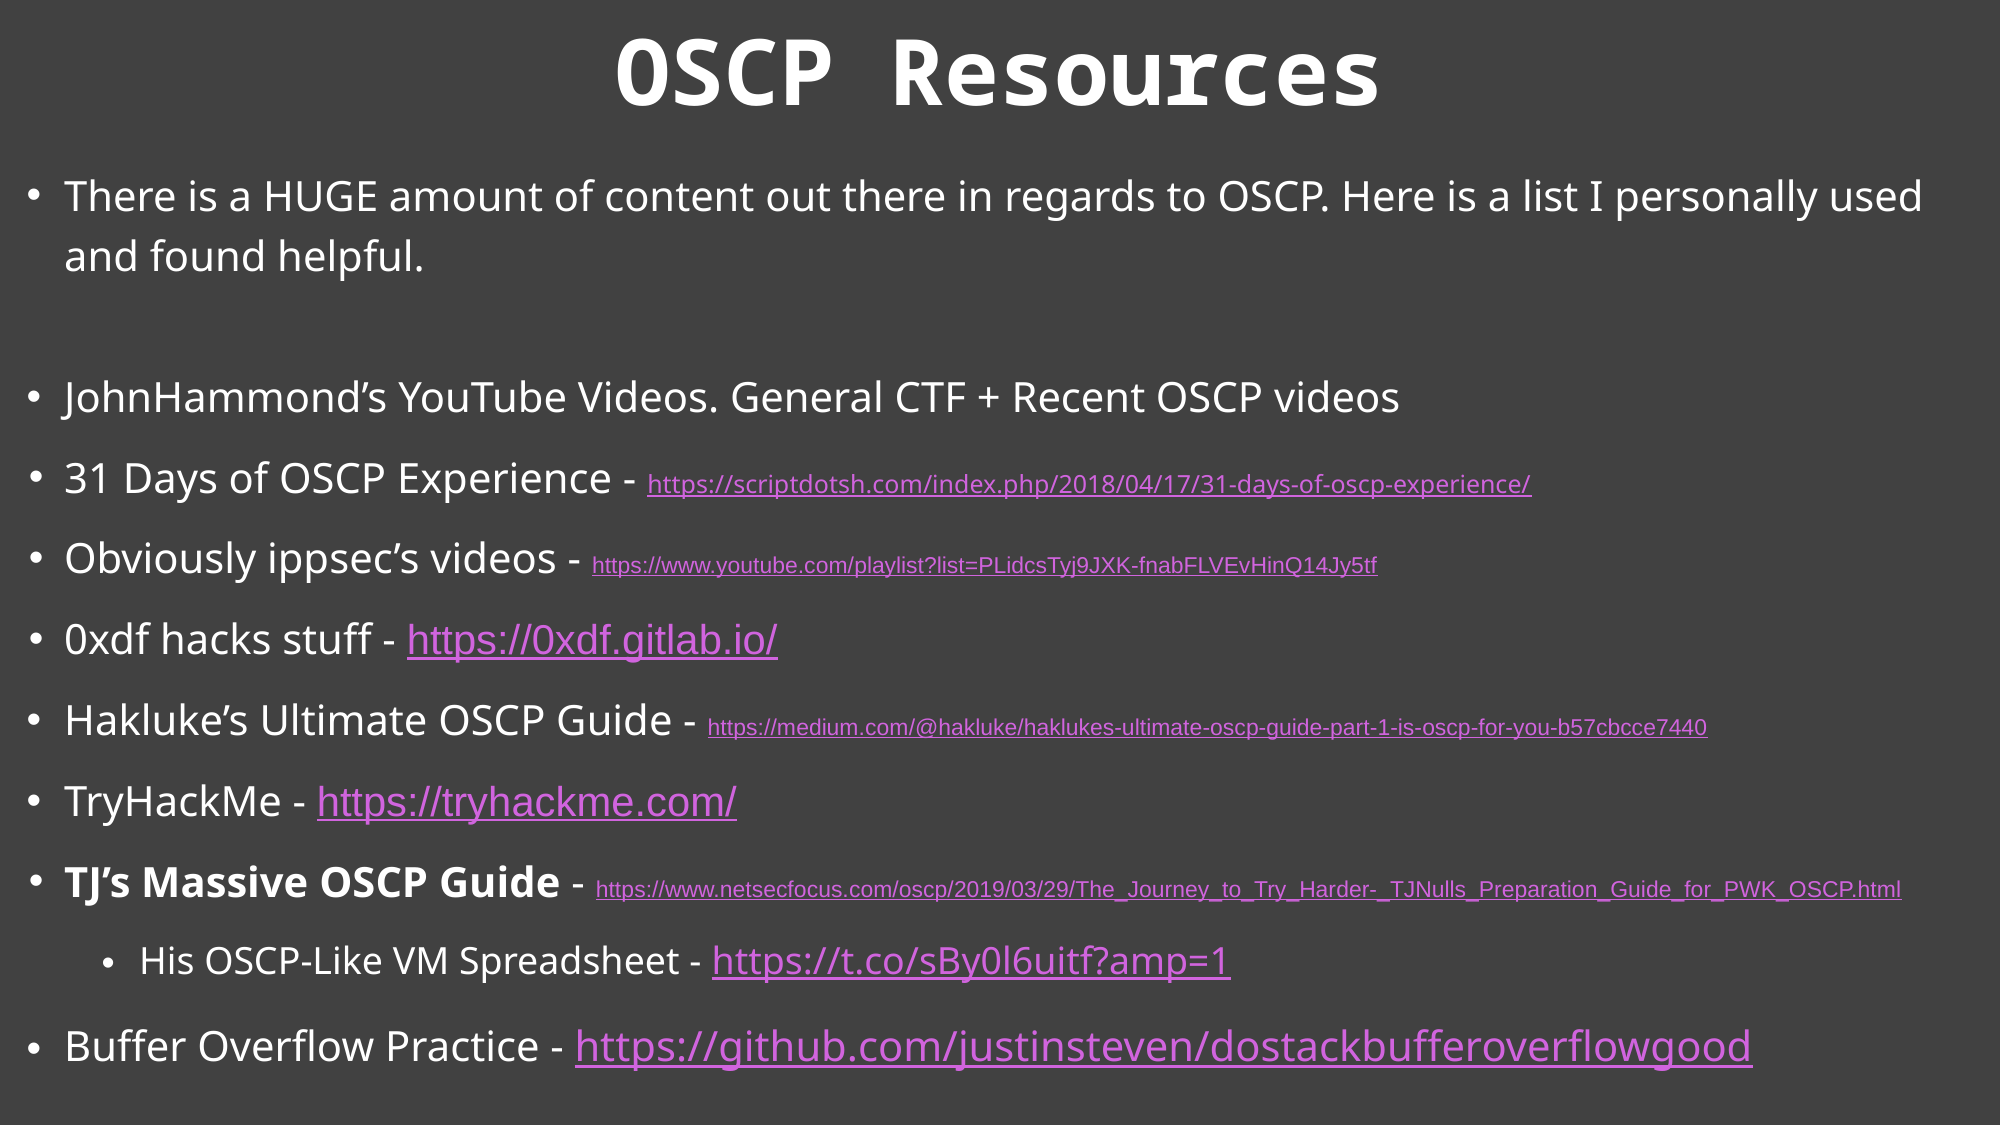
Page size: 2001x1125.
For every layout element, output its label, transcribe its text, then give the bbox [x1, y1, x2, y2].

title OSCP Resources [0, 0, 2000, 153]
list There is a HUGE amount of content out there in regards to OSCP. Here is a list I personally used and found helpful. JohnHammond’s YouTube Videos. General CTF + Recent OSCP videos 31 Days of OSCP Experience - https://scriptdotsh.com/index.php/2018/04/17/31-days-of-oscp-experience/ Obviously ippsec’s videos - https://www.youtube.com/playlist?list=PLidcsTyj9JXK-fnabFLVEvHinQ14Jy5tf 0xdf hacks stuff - https://0xdf.gitlab.io/ Hakluke’s Ultimate OSCP Guide - https://medium.com/@hakluke/haklukes-ultimate-oscp-guide-part-1-is-oscp-for-you-b57cbcce7440 TryHackMe - https://tryhackme.com/ TJ’s Massive OSCP Guide - https://www.netsecfocus.com/oscp/2019/03/29/The_Journey_to_Try_Harder-_TJNulls_Preparation_Guide_for_PWK_OSCP.html His OSCP-Like VM Spreadsheet - https://t.co/sBy0l6uitf?amp=1 Buffer Overflow Practice - https://github.com/justinsteven/dostackbufferoverflowgood [11, 152, 2000, 1037]
